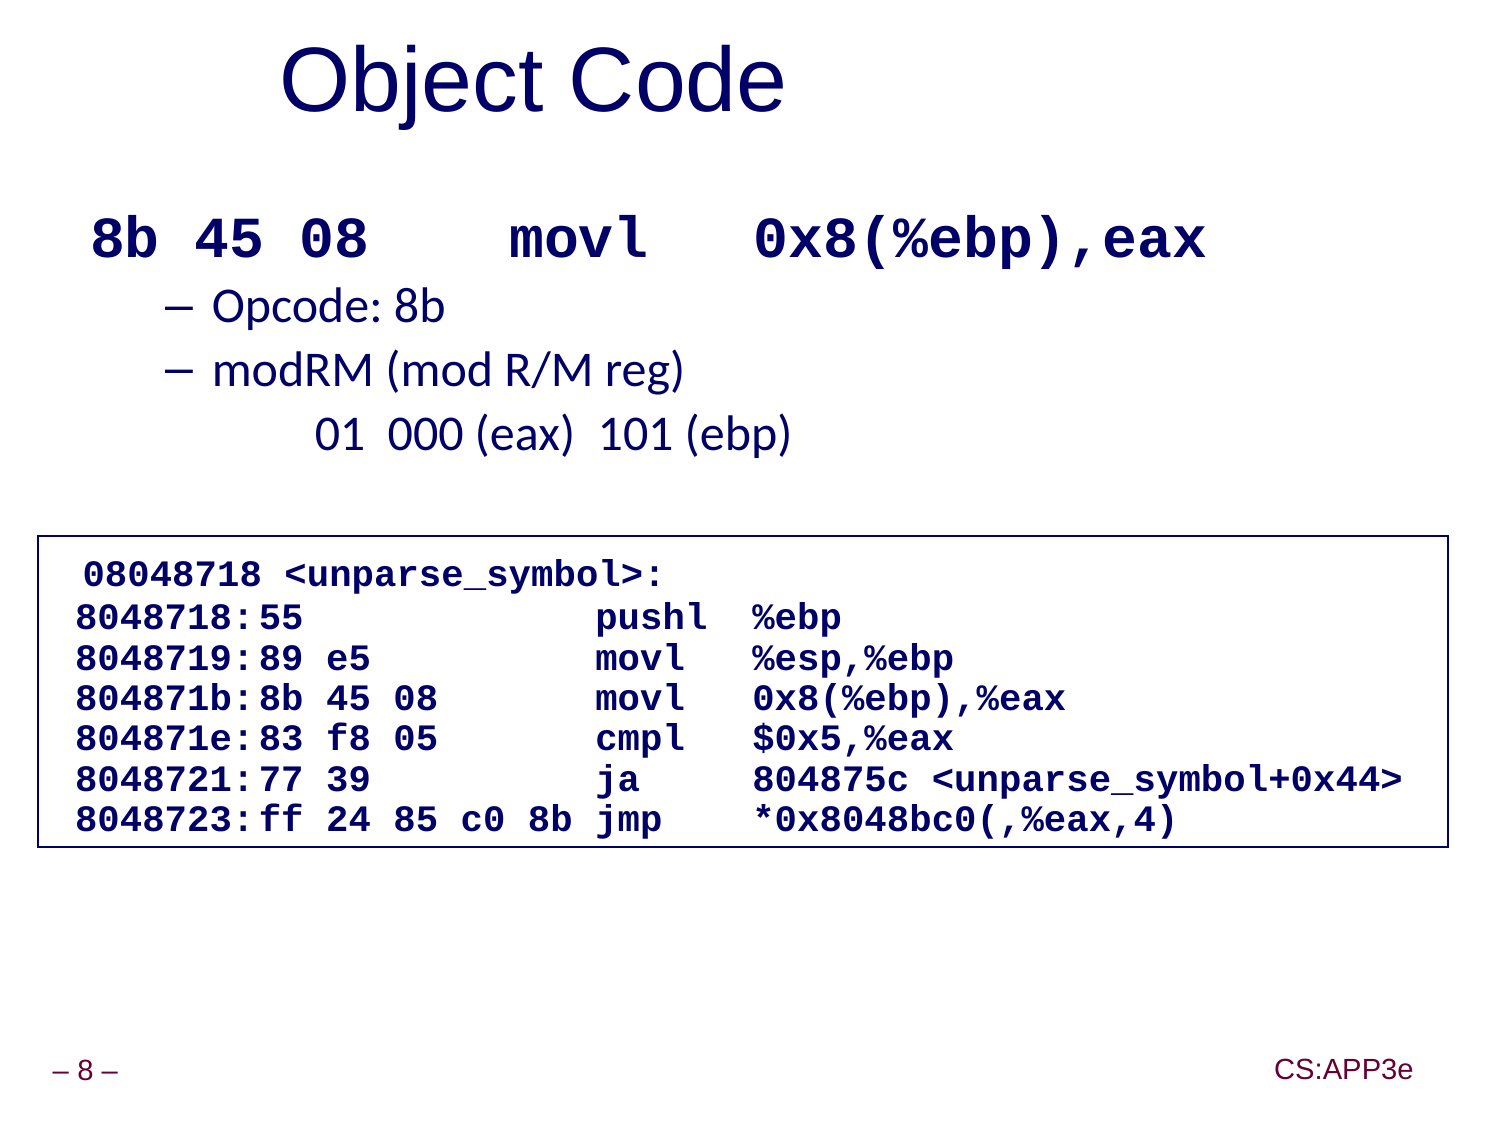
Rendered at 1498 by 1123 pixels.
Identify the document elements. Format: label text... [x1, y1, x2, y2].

text_box 8b 45 08 movl 0x8(%ebp),eax Opcode: 8b modRM (mod R/M reg) 01 000 (eax) 101 (ebp) [75, 199, 1427, 500]
text_box 08048718 <unparse_symbol>: 8048718: 55 pushl %ebp 8048719: 89 e5 movl %esp,%ebp 804871b: 8b 45 08 movl 0x8(%ebp),%eax 804871e: 83 f8 05 cmpl $0x5,%eax 8048721: 77 39 ja 804875c <unparse_symbol+0x44> 8048723: ff 24 85 c0 8b jmp *0x8048bc0(,%eax,4) [37, 536, 1448, 847]
text_box Object Code [87, 24, 980, 119]
